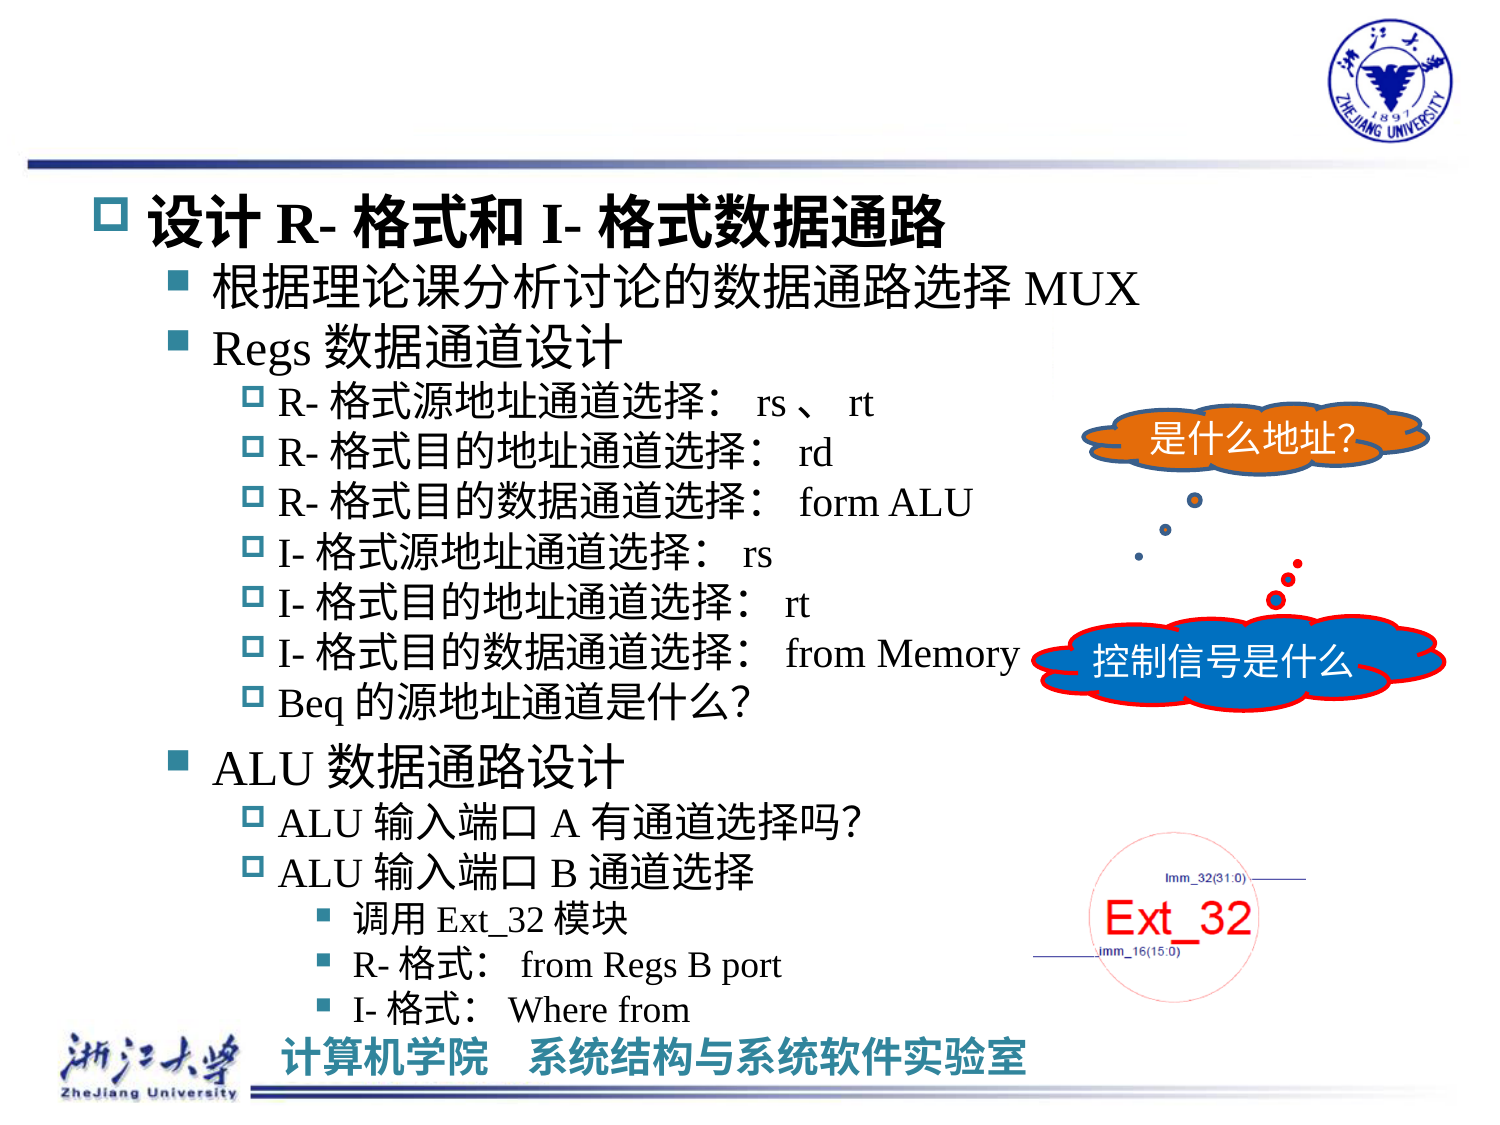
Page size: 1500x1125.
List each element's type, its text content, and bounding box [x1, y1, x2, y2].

picture [7, 0, 1493, 1125]
text_box 是什么地址？ [1081, 401, 1431, 477]
list 设计R-格式和I-格式数据通路 根据理论课分析讨论的数据通路选择MUX Regs数据通道设计 R-格式源地址通道选择：rs、rt R-格式目的地址通道选择：rd R-格式目的数据通道选择：form ALU I-格式源地址通道选择：rs I-格式目的地址通道选择：rt I-格式目的数据通道选择：from Memory Beq的源地址通道是什么？ ALU数据通路设计 ALU输入端口A有通道选择吗？ ALU输入端口B通道选择 调用Ext_32模块 R-格式：from Regs B port I-格式：Where from [75, 177, 1425, 1035]
text_box 控制信号是什么 [1031, 614, 1447, 713]
text_box 控制信号是什么 [1266, 590, 1286, 611]
text_box 是什么地址？ [1186, 492, 1203, 509]
text_box 控制信号是什么 [1280, 572, 1296, 587]
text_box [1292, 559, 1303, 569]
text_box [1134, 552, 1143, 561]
text_box 是什么地址？ [1159, 523, 1172, 536]
